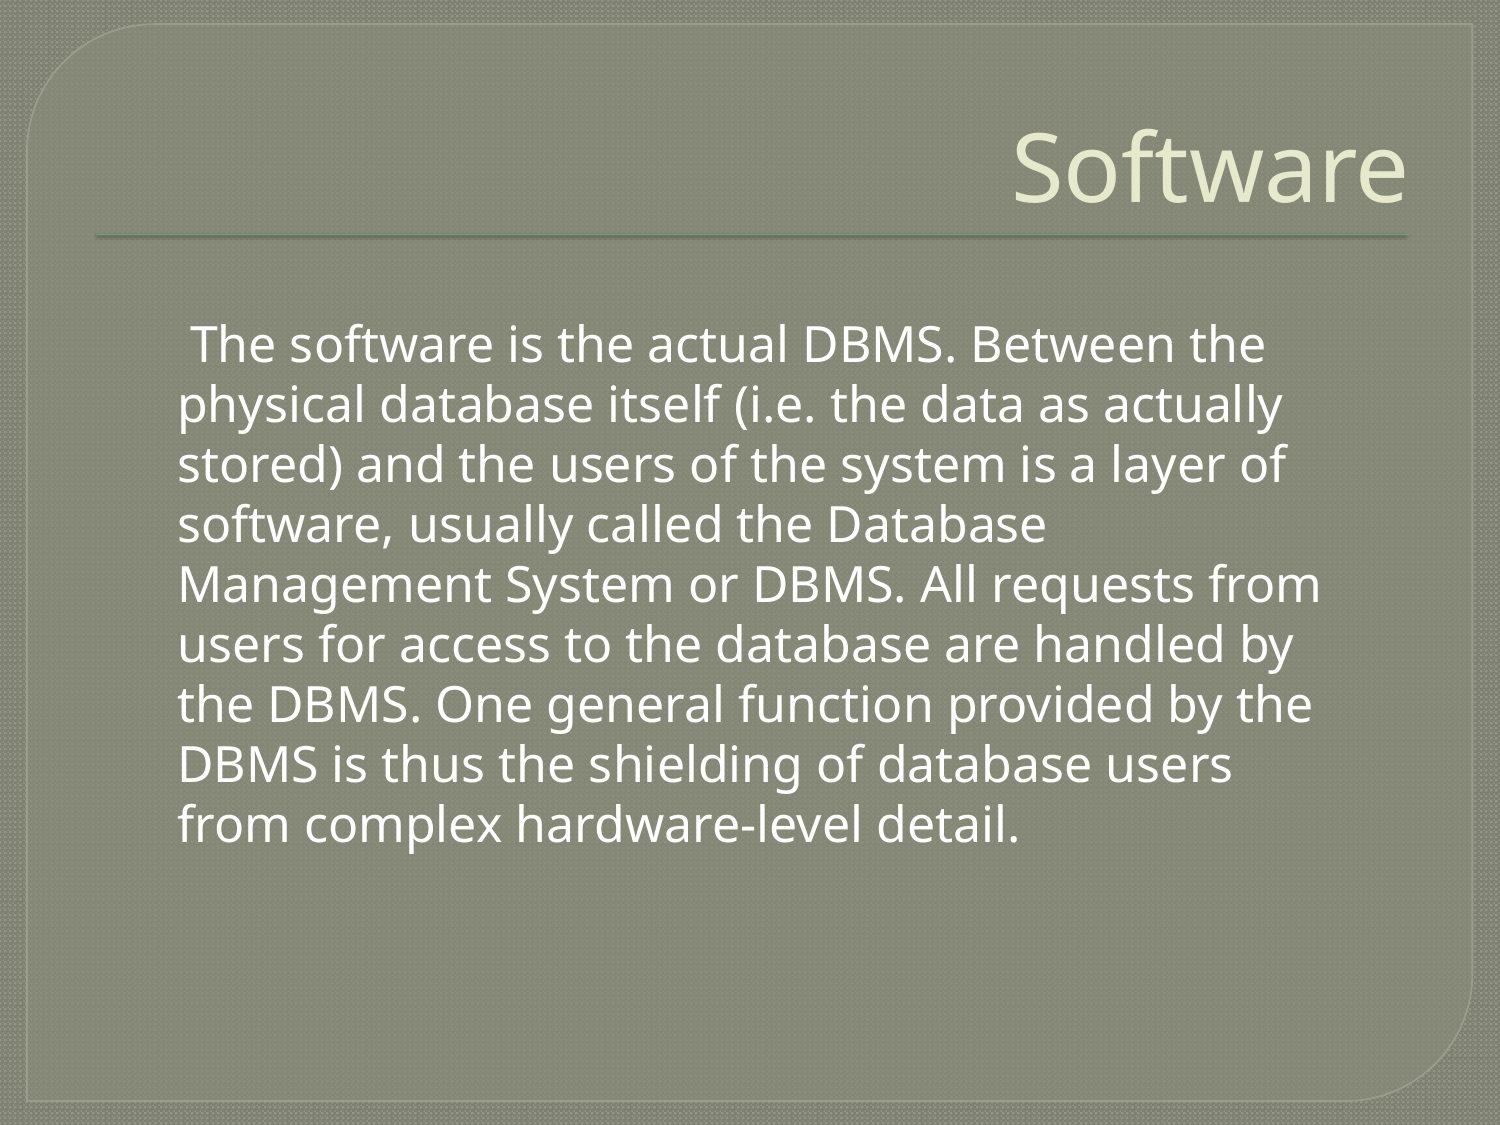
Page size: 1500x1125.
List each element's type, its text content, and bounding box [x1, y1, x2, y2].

title Software [75, 41, 1425, 229]
text_box The software is the actual DBMS. Between the physical database itself (i.e. the data as actually stored) and the users of the system is a layer of software, usually called the Database Management System or DBMS. All requests from users for access to the database are handled by the DBMS. One general function provided by the DBMS is thus the shielding of database users from complex hardware-level detail. [162, 304, 1338, 920]
